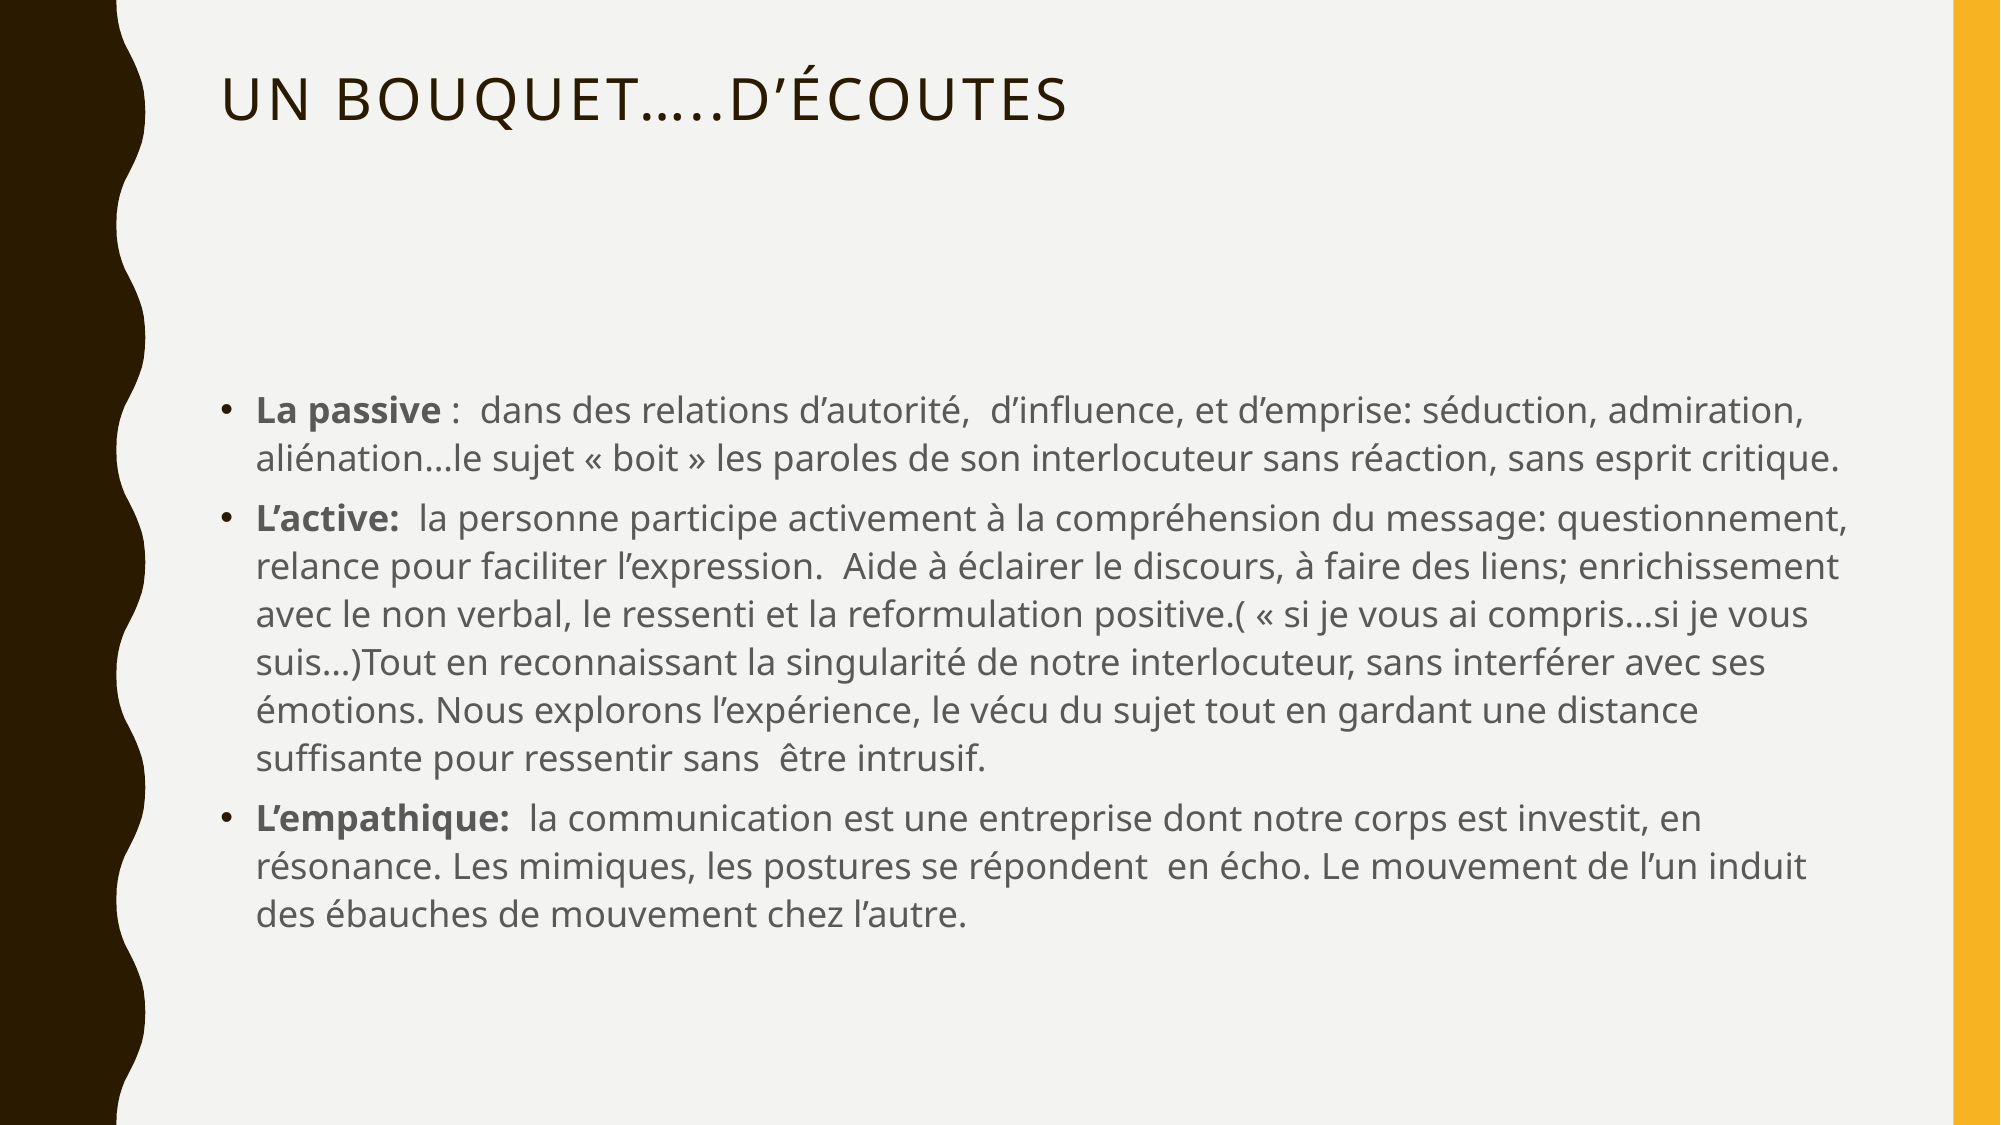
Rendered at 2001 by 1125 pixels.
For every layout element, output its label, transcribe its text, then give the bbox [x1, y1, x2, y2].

title Un bouquet…..d’écoutes [205, 62, 1875, 308]
list La passive : dans des relations d’autorité, d’influence, et d’emprise: séduction, admiration, aliénation…le sujet « boit » les paroles de son interlocuteur sans réaction, sans esprit critique. L’active: la personne participe activement à la compréhension du message: questionnement, relance pour faciliter l’expression. Aide à éclairer le discours, à faire des liens; enrichissement avec le non verbal, le ressenti et la reformulation positive.( « si je vous ai compris…si je vous suis…)Tout en reconnaissant la singularité de notre interlocuteur, sans interférer avec ses émotions. Nous explorons l’expérience, le vécu du sujet tout en gardant une distance suffisante pour ressentir sans être intrusif. L’empathique: la communication est une entreprise dont notre corps est investit, en résonance. Les mimiques, les postures se répondent en écho. Le mouvement de l’un induit des ébauches de mouvement chez l’autre. [205, 375, 1875, 965]
